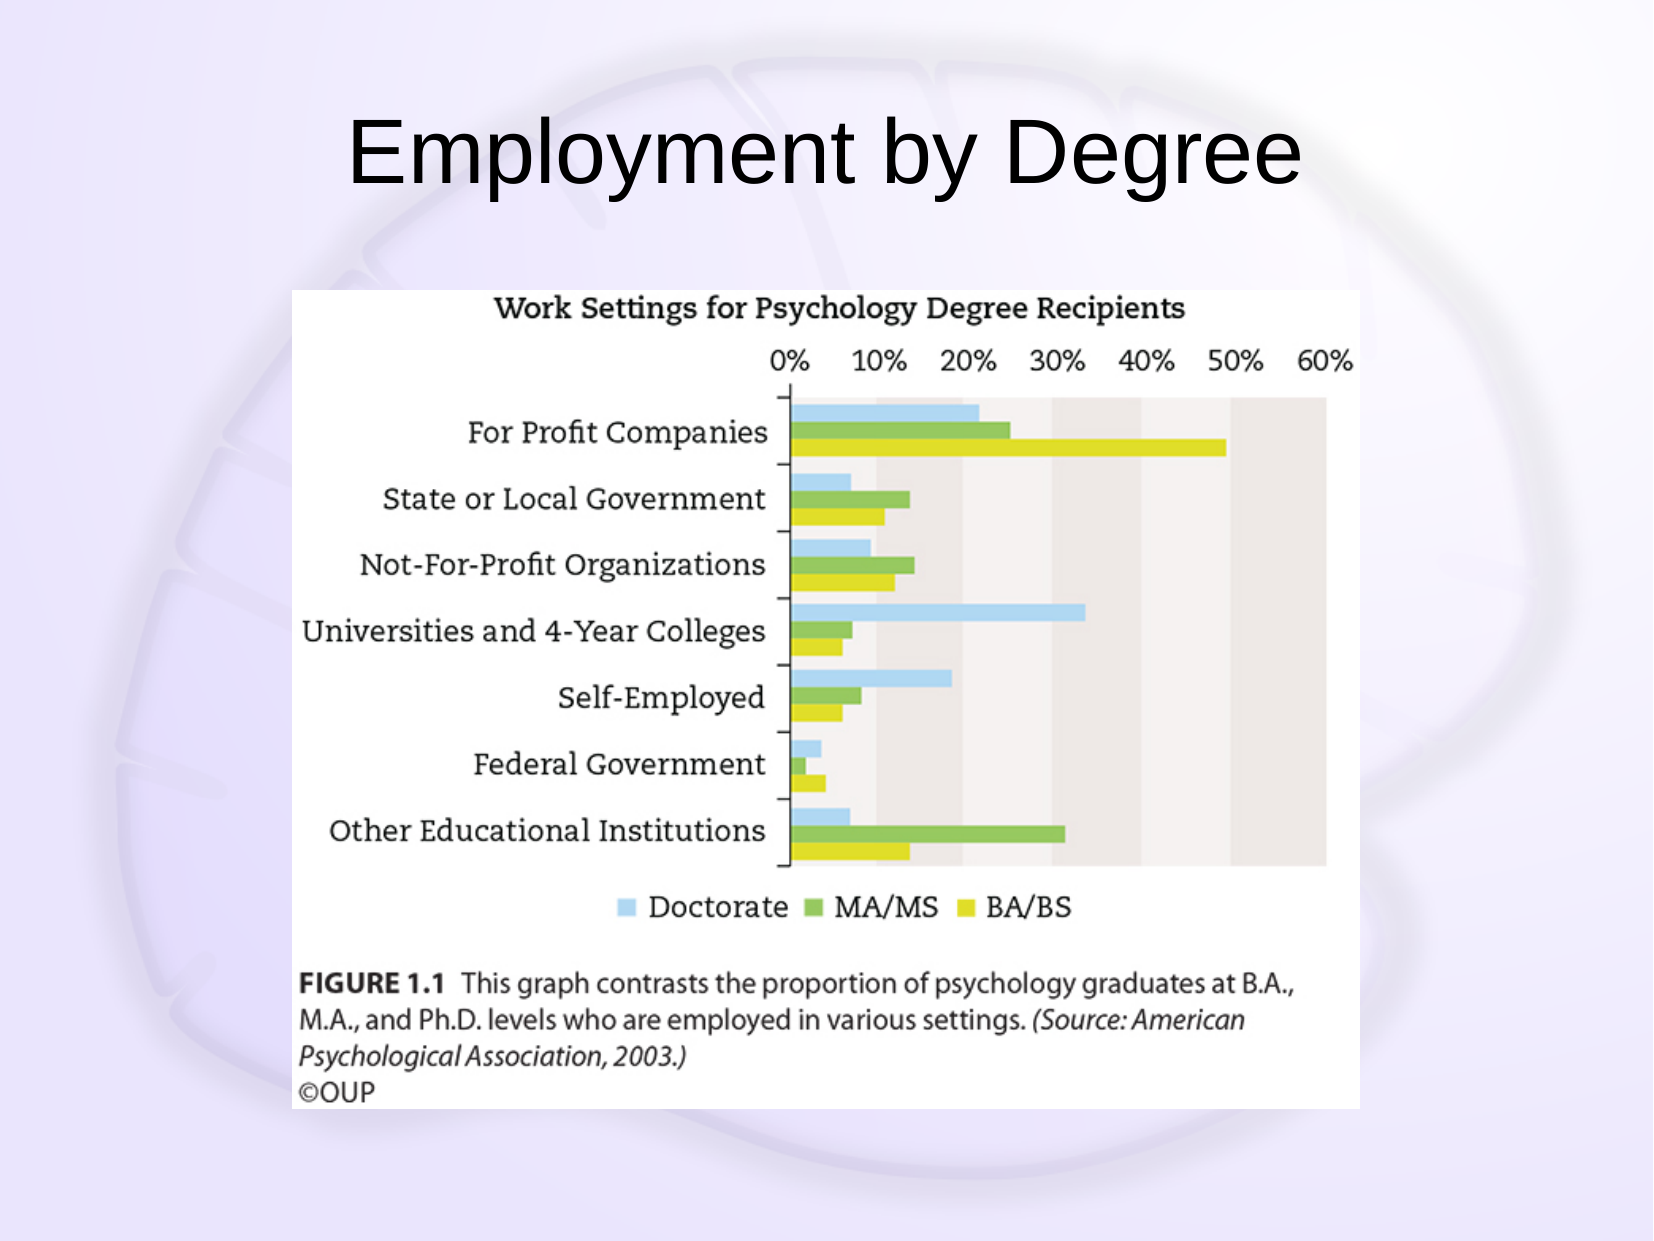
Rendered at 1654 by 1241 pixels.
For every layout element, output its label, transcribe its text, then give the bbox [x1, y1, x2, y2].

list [82, 290, 1571, 1110]
title Employment by Degree [82, 49, 1571, 257]
picture [0, 0, 1654, 1241]
